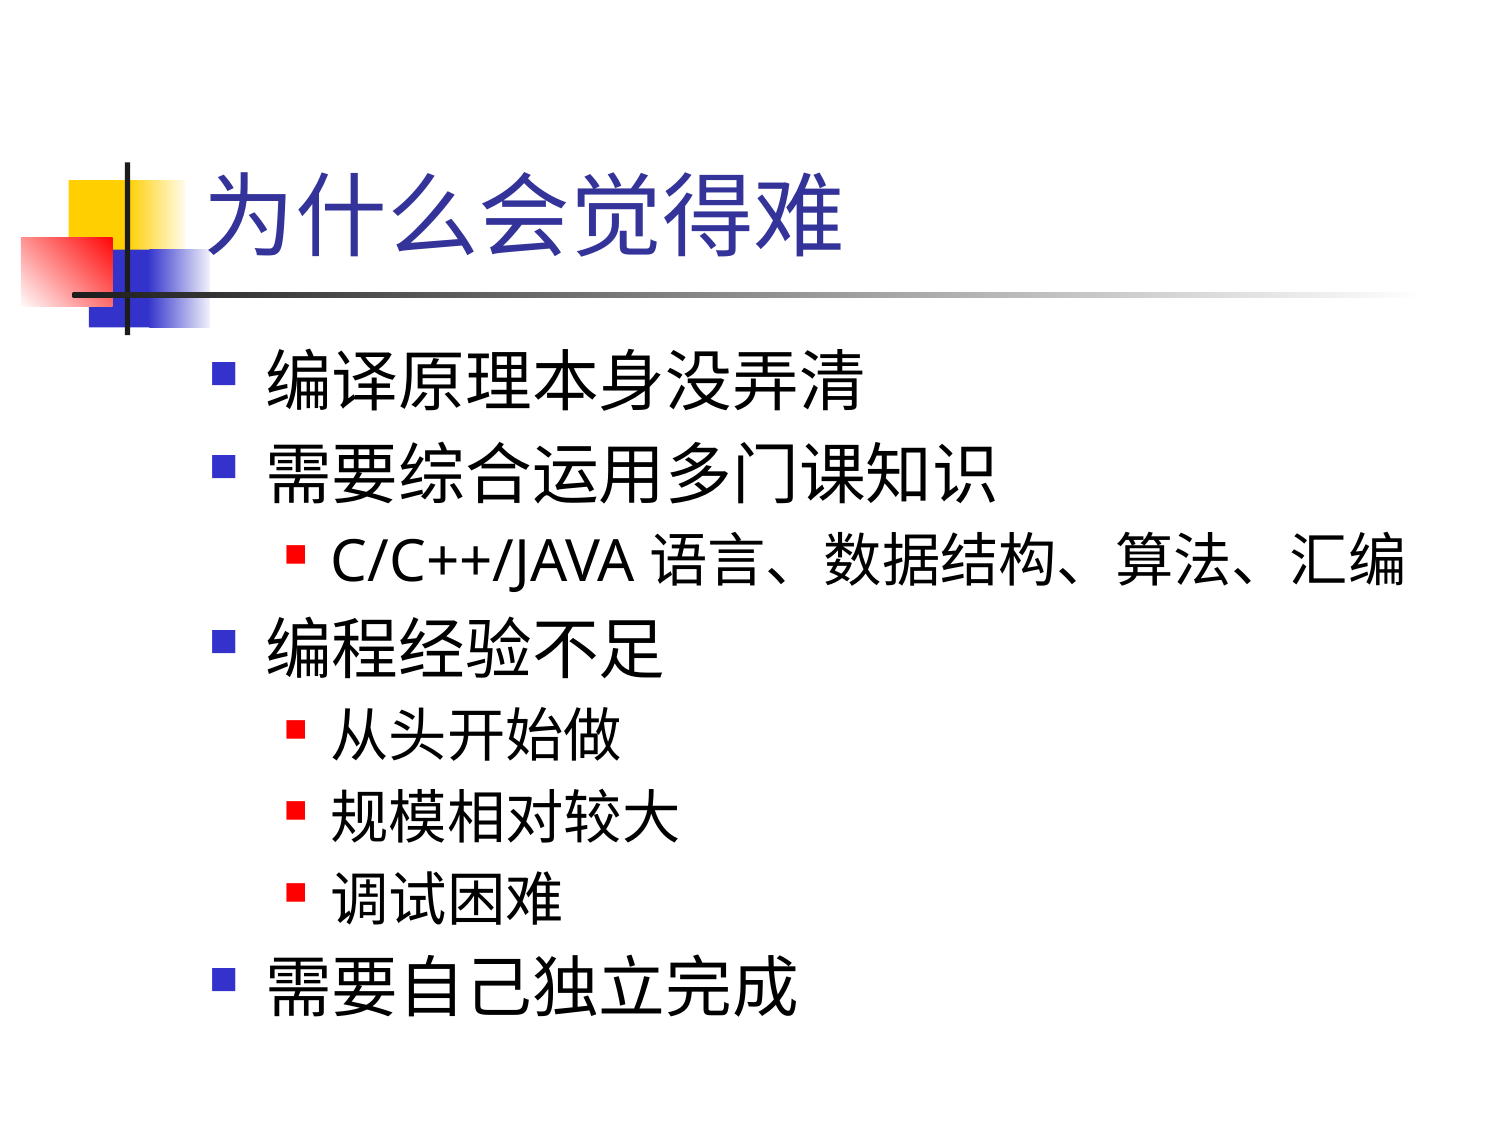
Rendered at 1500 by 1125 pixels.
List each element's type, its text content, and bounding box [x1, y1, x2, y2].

list 编译原理本身没弄清 需要综合运用多门课知识 C/C++/JAVA语言、数据结构、算法、汇编 编程经验不足 从头开始做 规模相对较大 调试困难 需要自己独立完成 [193, 331, 1469, 1083]
title 为什么会觉得难 [188, 35, 1468, 275]
